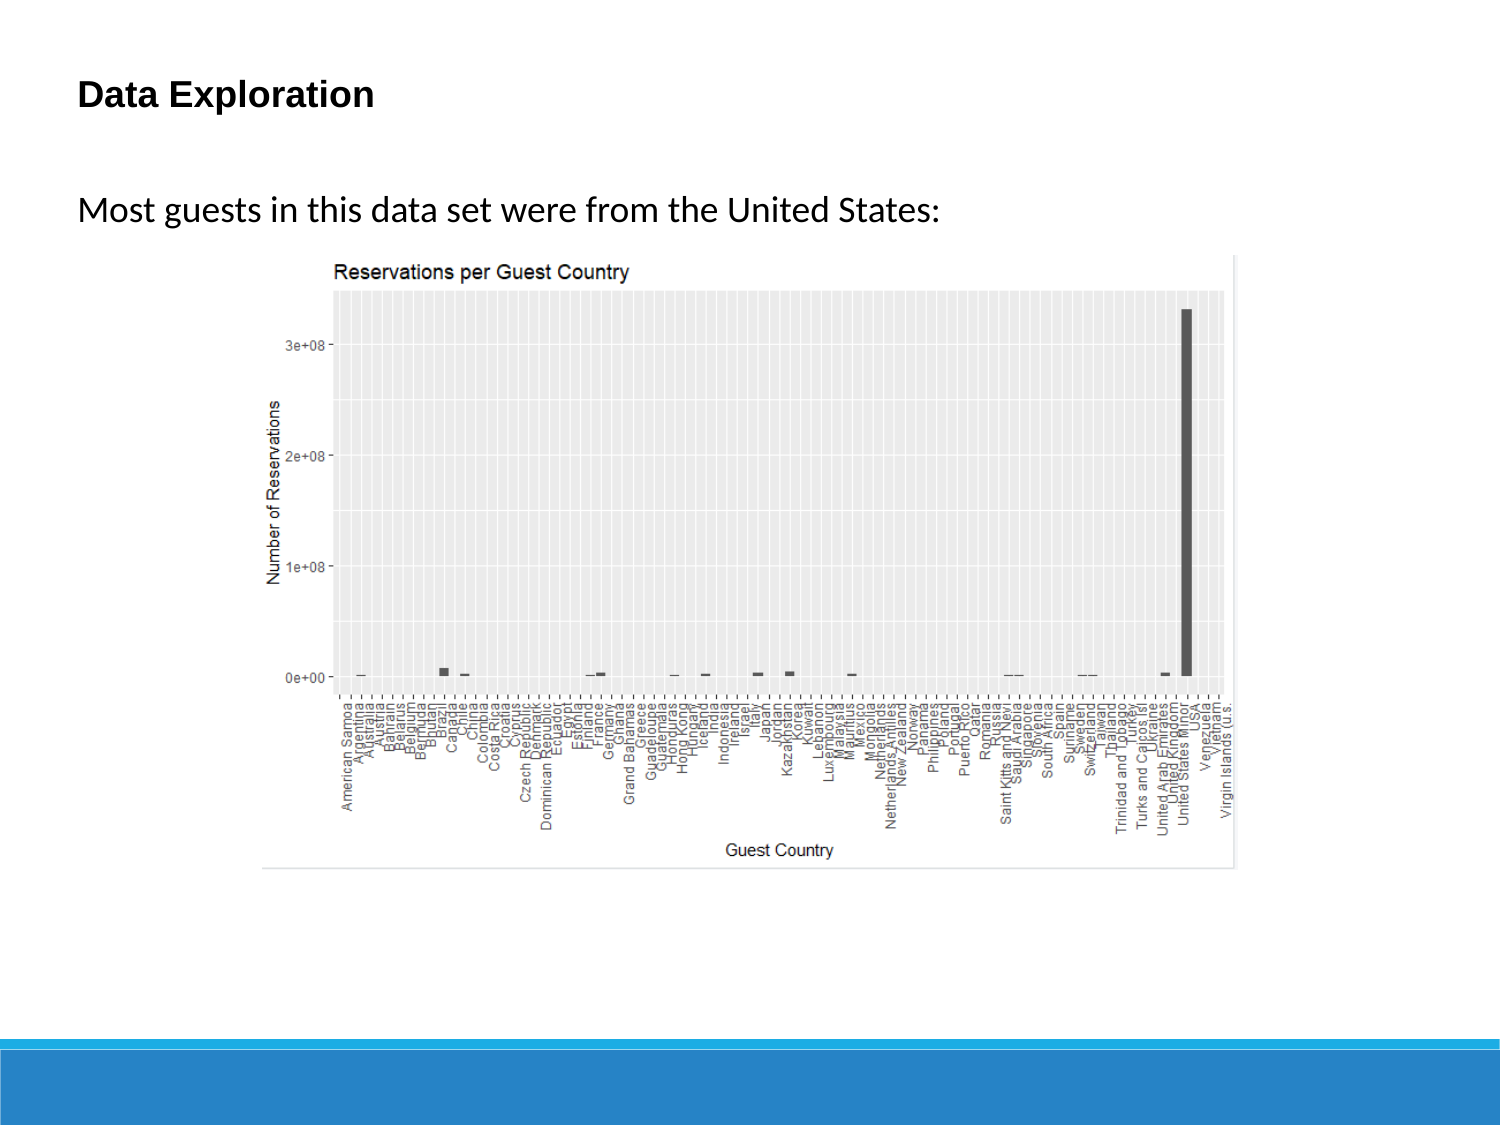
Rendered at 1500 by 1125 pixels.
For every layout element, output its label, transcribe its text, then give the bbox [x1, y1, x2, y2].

picture [261, 254, 1238, 870]
text_box Data Exploration Most guests in this data set were from the United States: [62, 62, 1438, 418]
